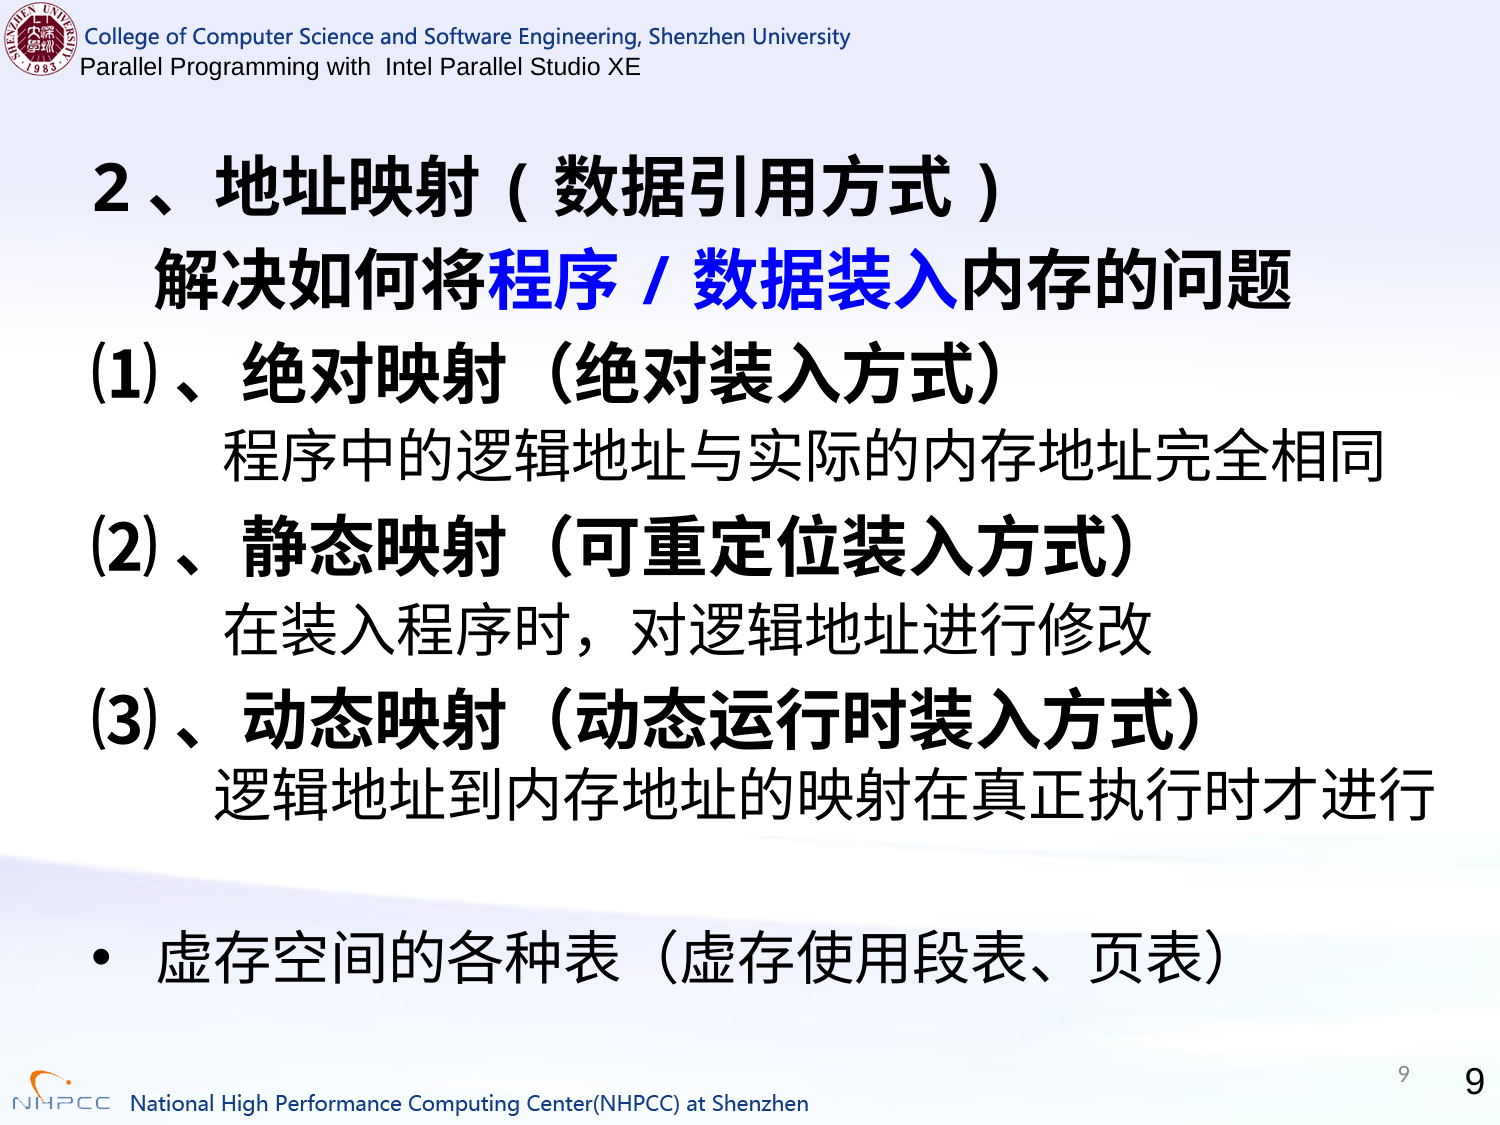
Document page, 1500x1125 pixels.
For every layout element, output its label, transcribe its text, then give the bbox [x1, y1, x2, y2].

picture [0, 0, 1500, 1125]
slide_number 9 [1074, 1042, 1425, 1103]
list 2、地址映射(数据引用方式) 解决如何将程序/数据装入内存的问题 ⑴、绝对映射（绝对装入方式） 程序中的逻辑地址与实际的内存地址完全相同 ⑵、静态映射（可重定位装入方式） 在装入程序时，对逻辑地址进行修改 ⑶、动态映射（动态运行时装入方式） 逻辑地址到内存地址的映射在真正执行时才进行 虚存空间的各种表（虚存使用段表、页表） [76, 137, 1471, 1047]
text_box 9 [1400, 1049, 1500, 1110]
